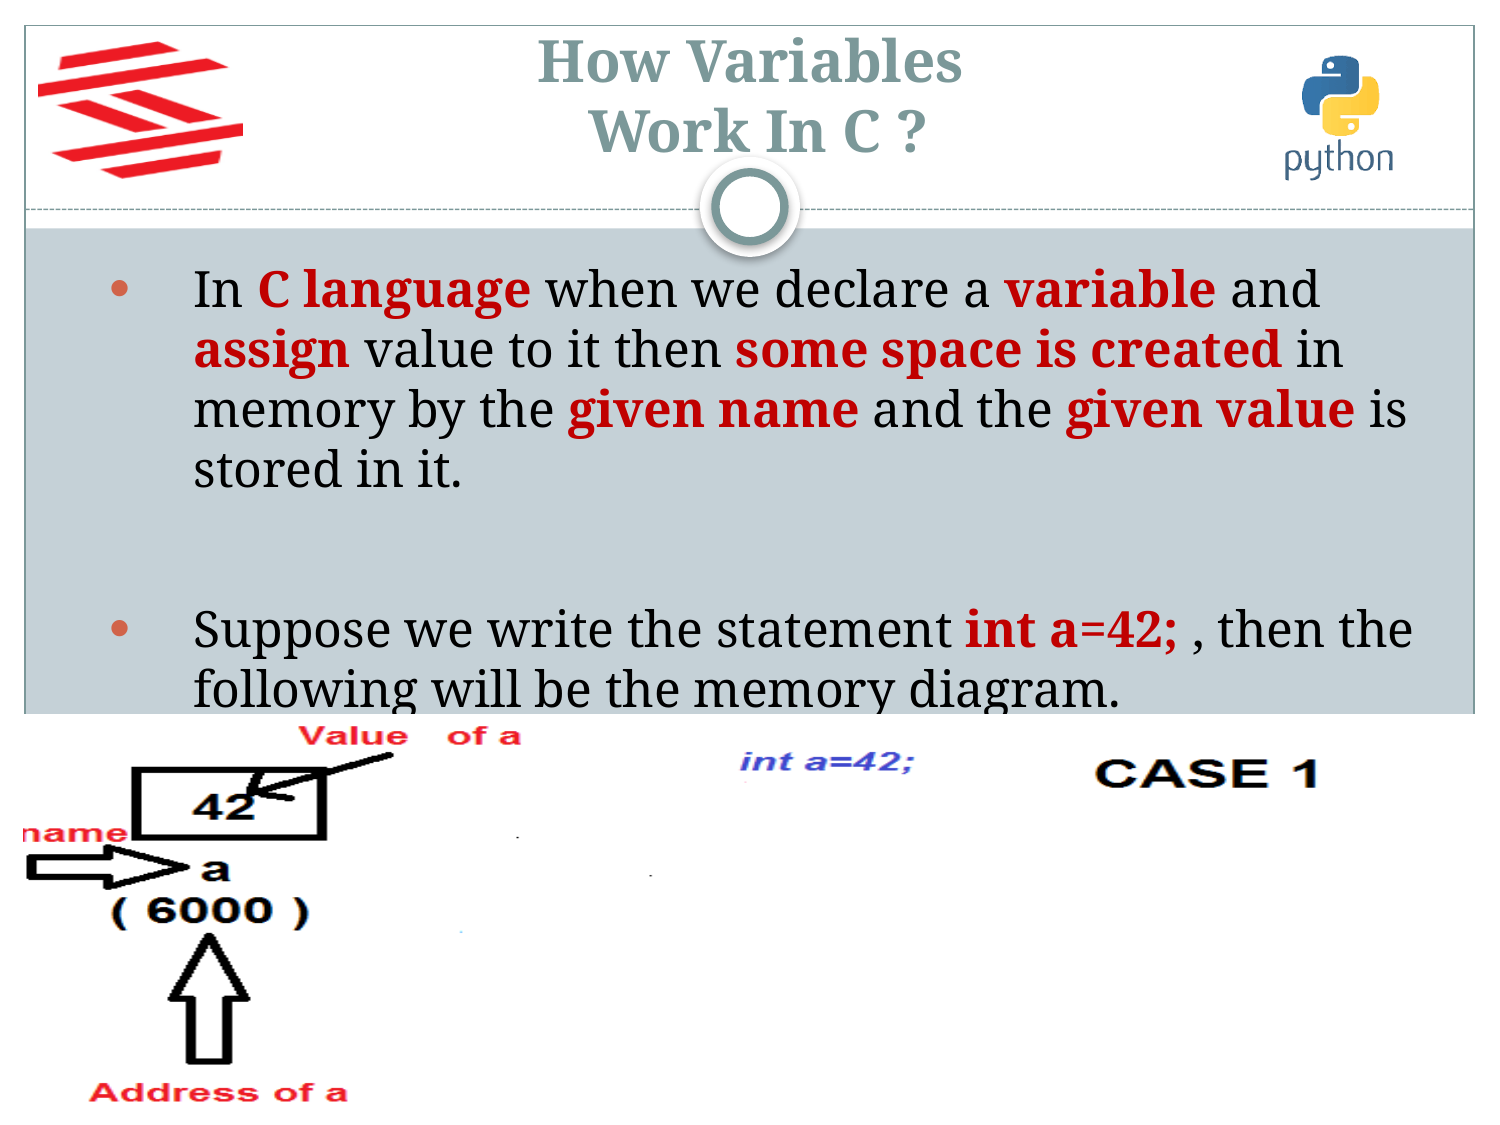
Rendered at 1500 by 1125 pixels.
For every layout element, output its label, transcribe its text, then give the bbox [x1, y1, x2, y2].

picture [23, 714, 1477, 1125]
picture [37, 40, 243, 185]
picture [1206, 53, 1471, 186]
title How Variables Work In C ? [248, 46, 1459, 172]
list In C language when we declare a variable and assign value to it then some space is created in memory by the given name and the given value is stored in it. Suppose we write the statement int a=42; , then the following will be the memory diagram. [49, 250, 1445, 711]
